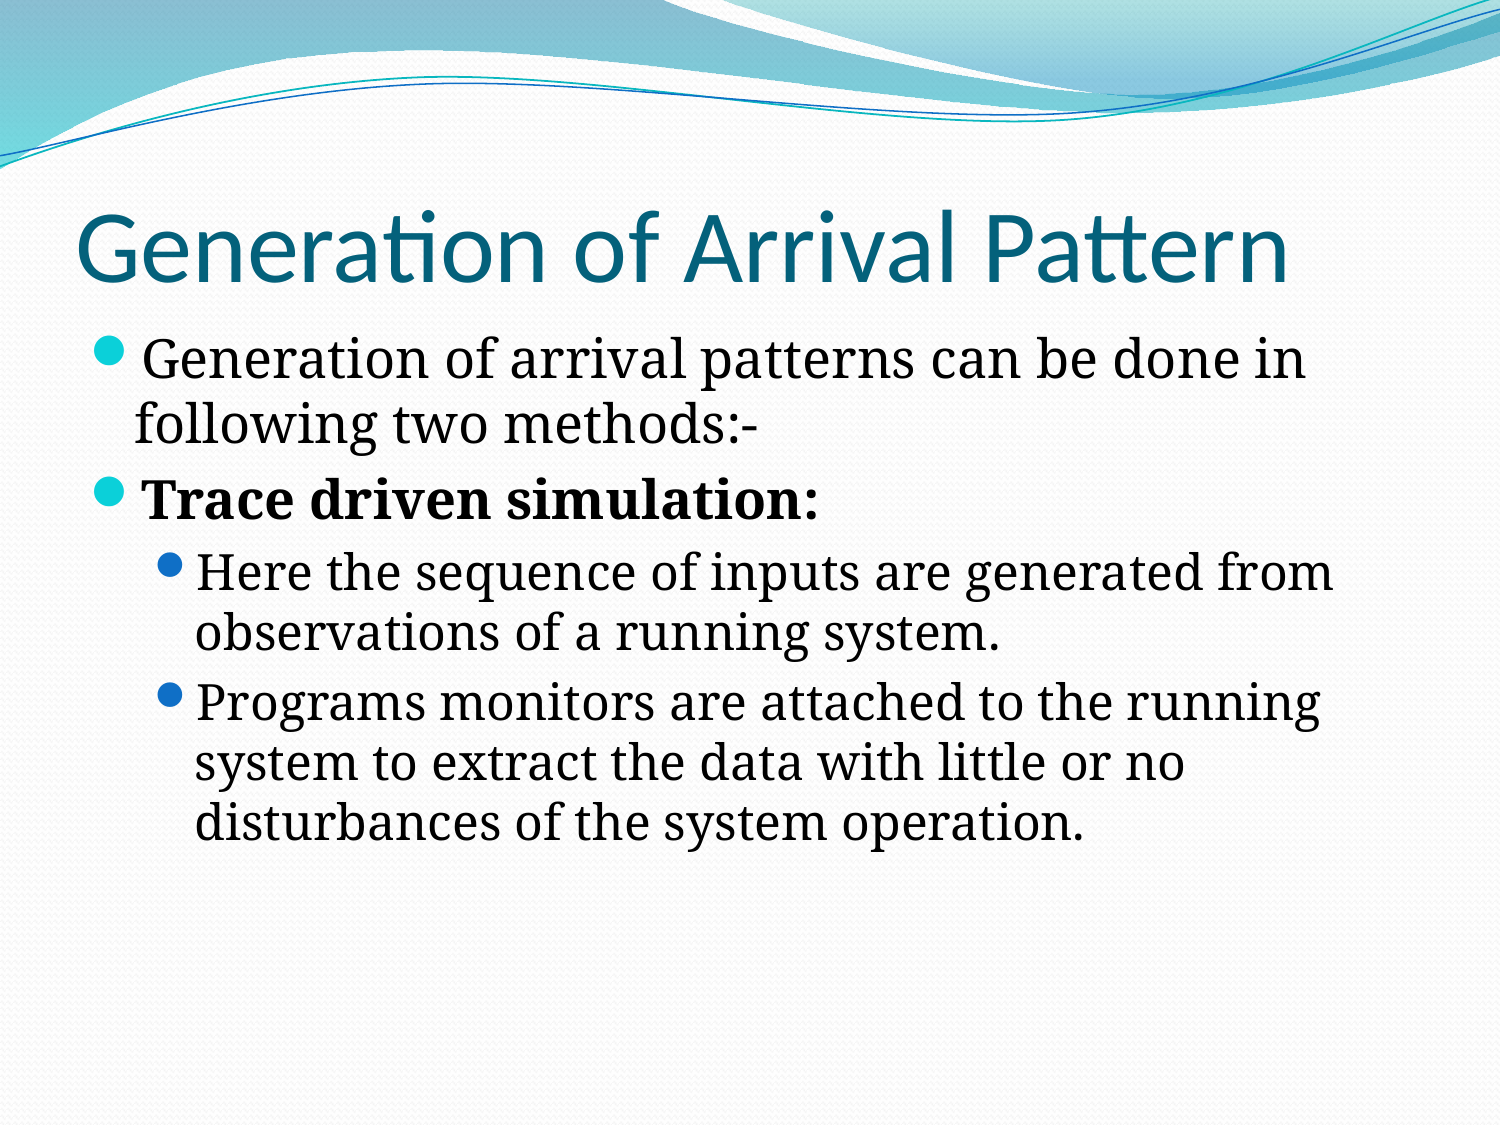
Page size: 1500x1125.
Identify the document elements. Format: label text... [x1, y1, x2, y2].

title Generation of Arrival Pattern [75, 115, 1425, 303]
list Generation of arrival patterns can be done in following two methods:- Trace driven simulation: Here the sequence of inputs are generated from observations of a running system. Programs monitors are attached to the running system to extract the data with little or no disturbances of the system operation. [75, 317, 1425, 1038]
